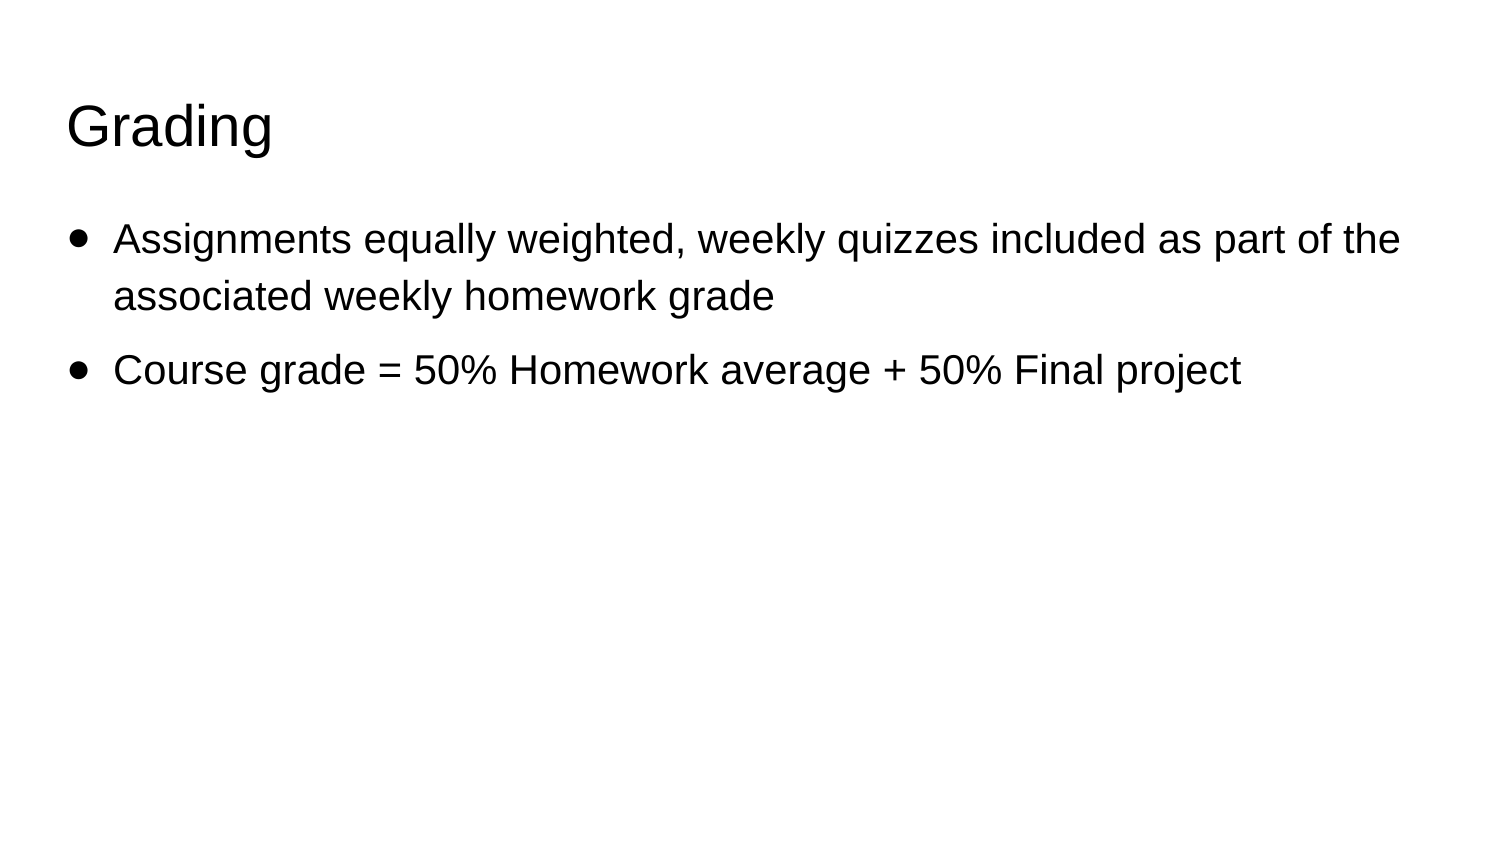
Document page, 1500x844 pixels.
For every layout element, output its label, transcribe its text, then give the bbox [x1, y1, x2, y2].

title Grading [51, 72, 1449, 167]
list Assignments equally weighted, weekly quizzes included as part of the associated weekly homework grade Course grade = 50% Homework average + 50% Final project [51, 189, 1449, 750]
